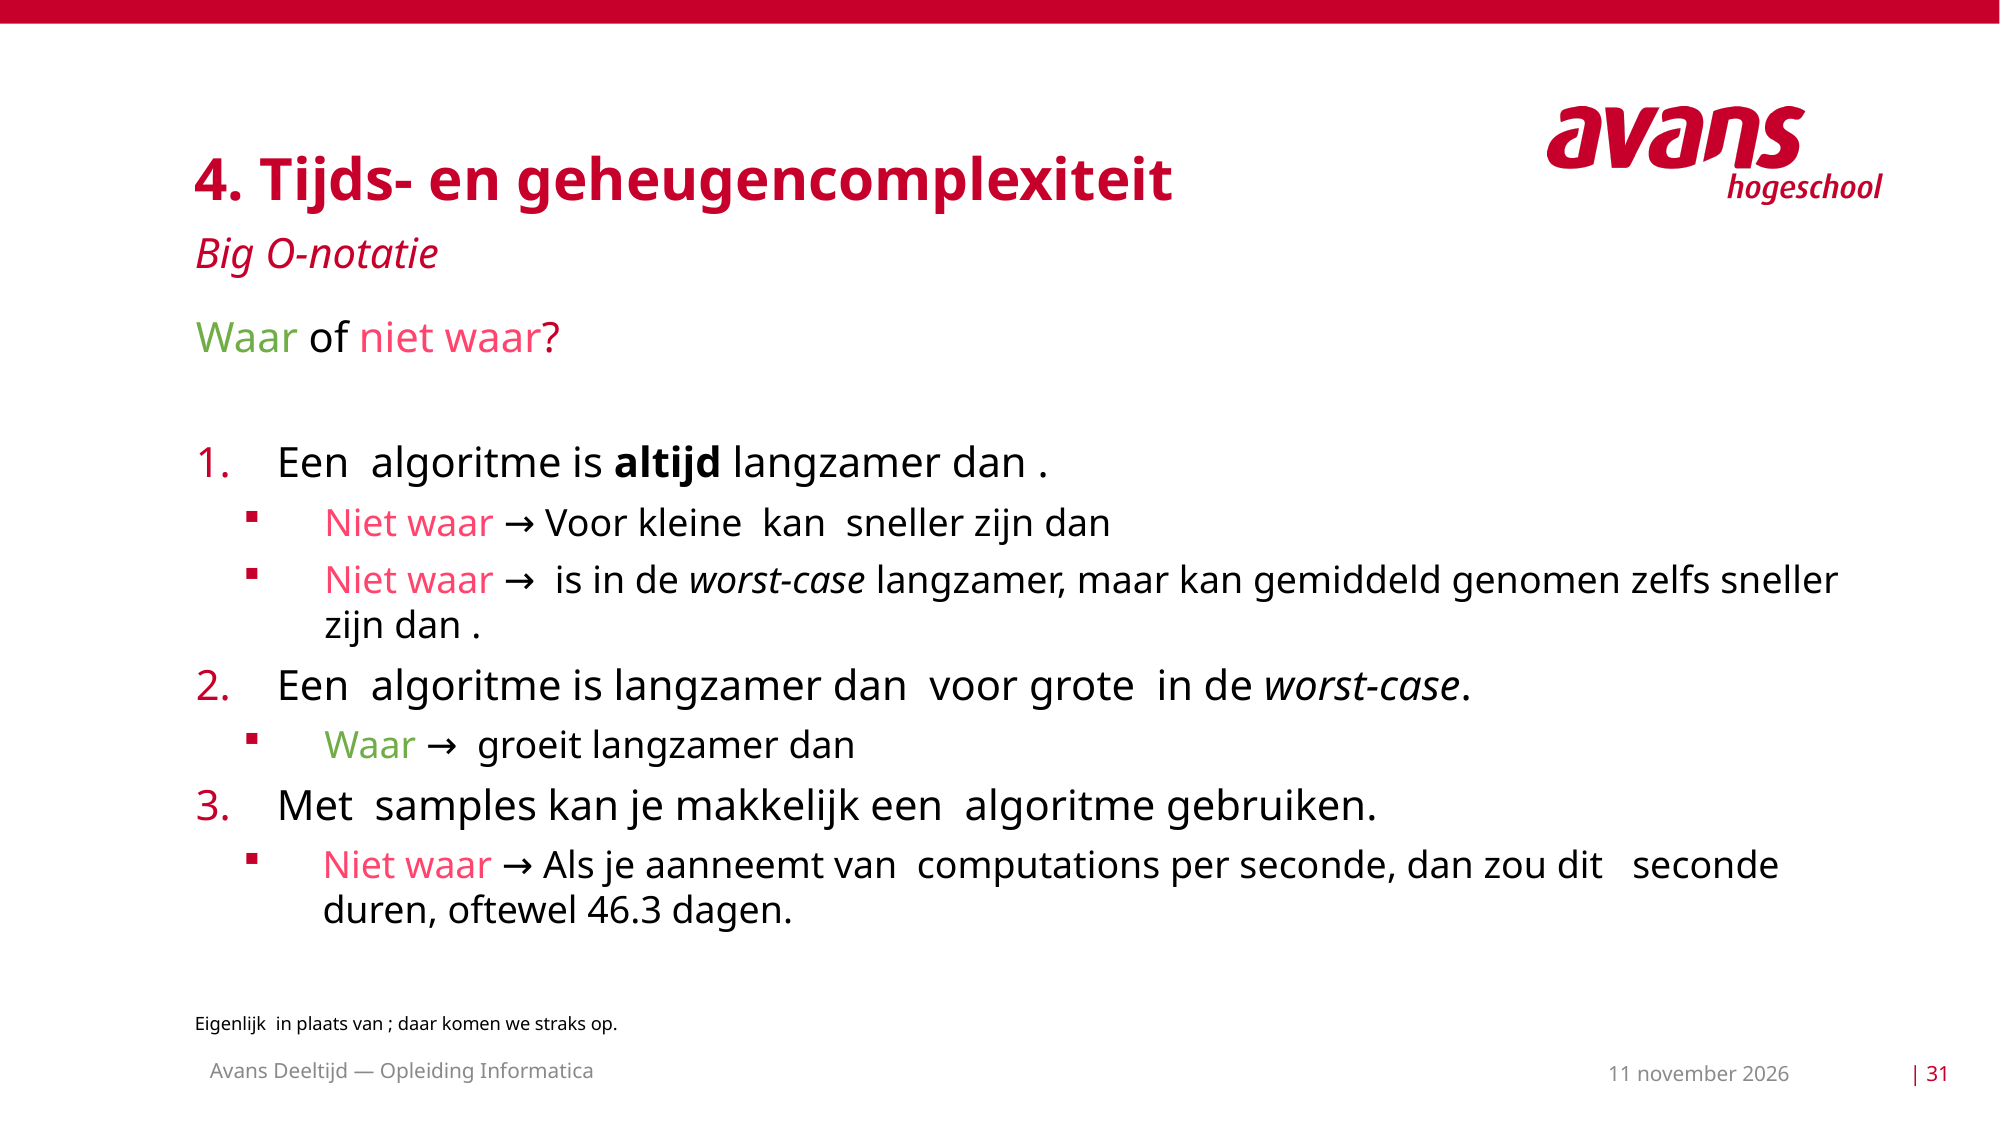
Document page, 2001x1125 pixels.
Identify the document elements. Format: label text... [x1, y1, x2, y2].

picture [1547, 106, 1883, 205]
title 4. Tijds- en geheugencomplexiteit [194, 150, 1465, 209]
slide_number 10 mei 2021 [1339, 1056, 1790, 1092]
list Big O-notatie [194, 226, 1465, 285]
slide_number | 31 [1816, 1056, 1951, 1092]
footer Avans Deeltijd — Opleiding Informatica [194, 1054, 1199, 1090]
